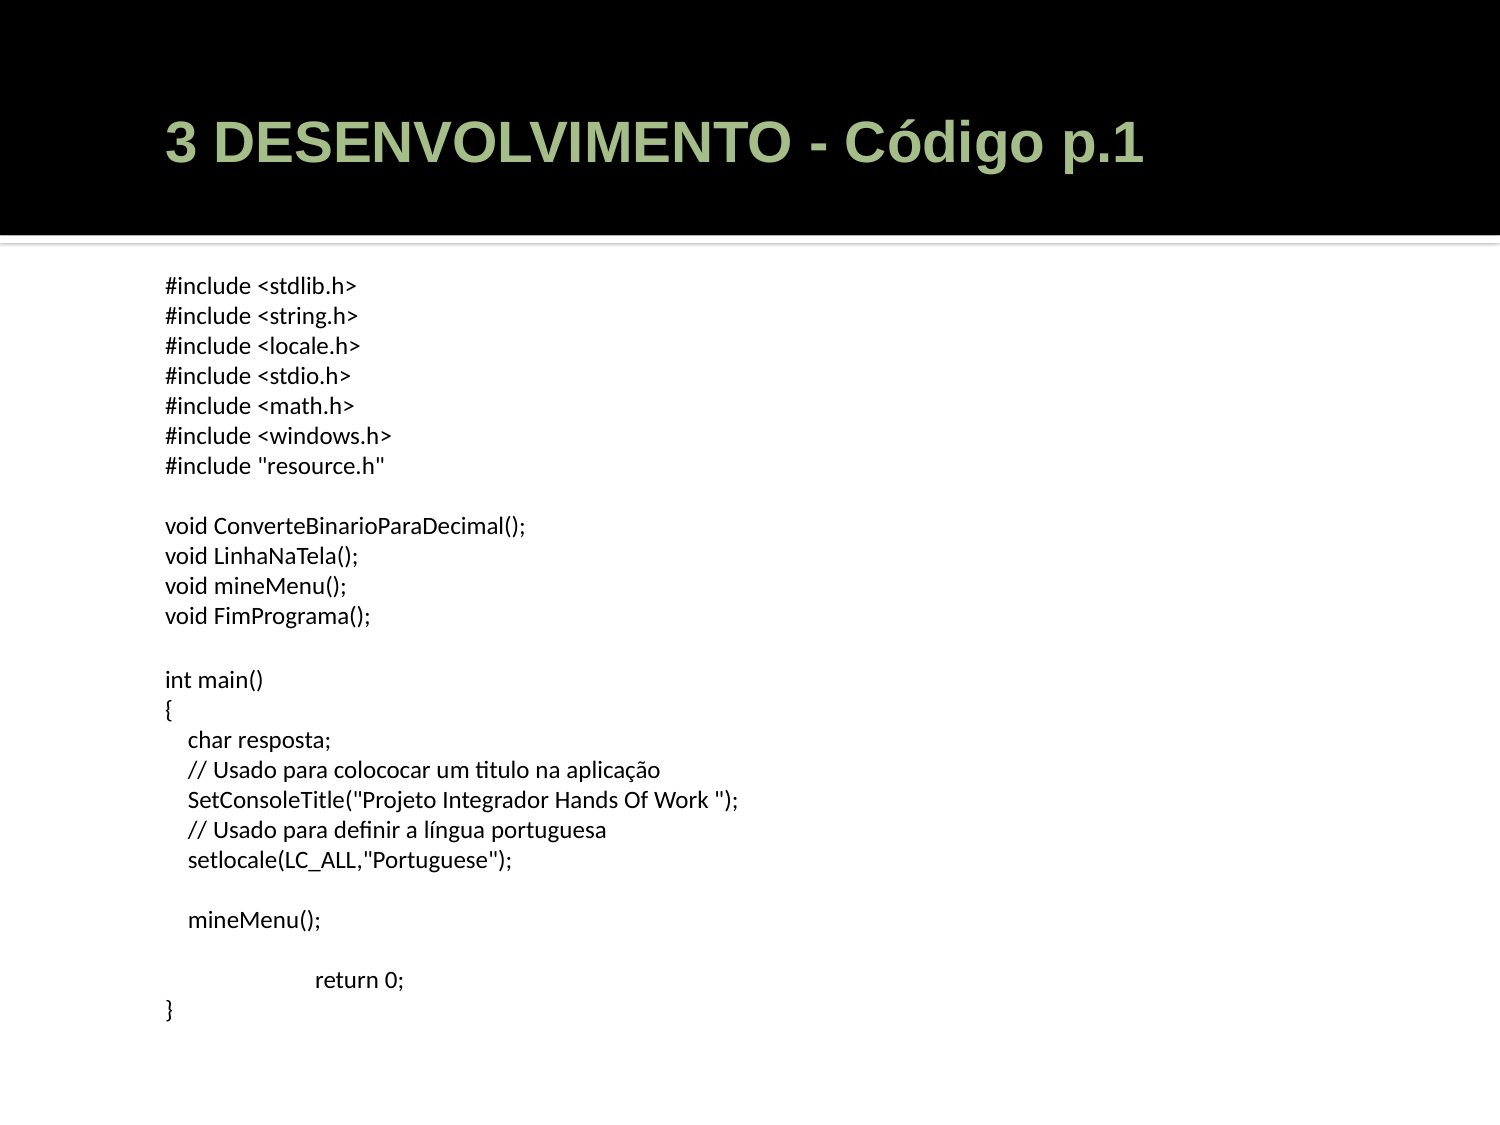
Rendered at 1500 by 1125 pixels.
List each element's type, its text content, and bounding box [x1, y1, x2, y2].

list #include <stdlib.h> #include <string.h> #include <locale.h> #include <stdio.h> #include <math.h> #include <windows.h> #include "resource.h" void ConverteBinarioParaDecimal(); void LinhaNaTela(); void mineMenu(); void FimPrograma(); int main() { char resposta; // Usado para colococar um titulo na aplicação SetConsoleTitle("Projeto Integrador Hands Of Work "); // Usado para definir a língua portuguesa setlocale(LC_ALL,"Portuguese"); mineMenu(); return 0; } [150, 262, 1425, 1006]
title 3 DESENVOLVIMENTO - Código p.1 [150, 45, 1425, 234]
